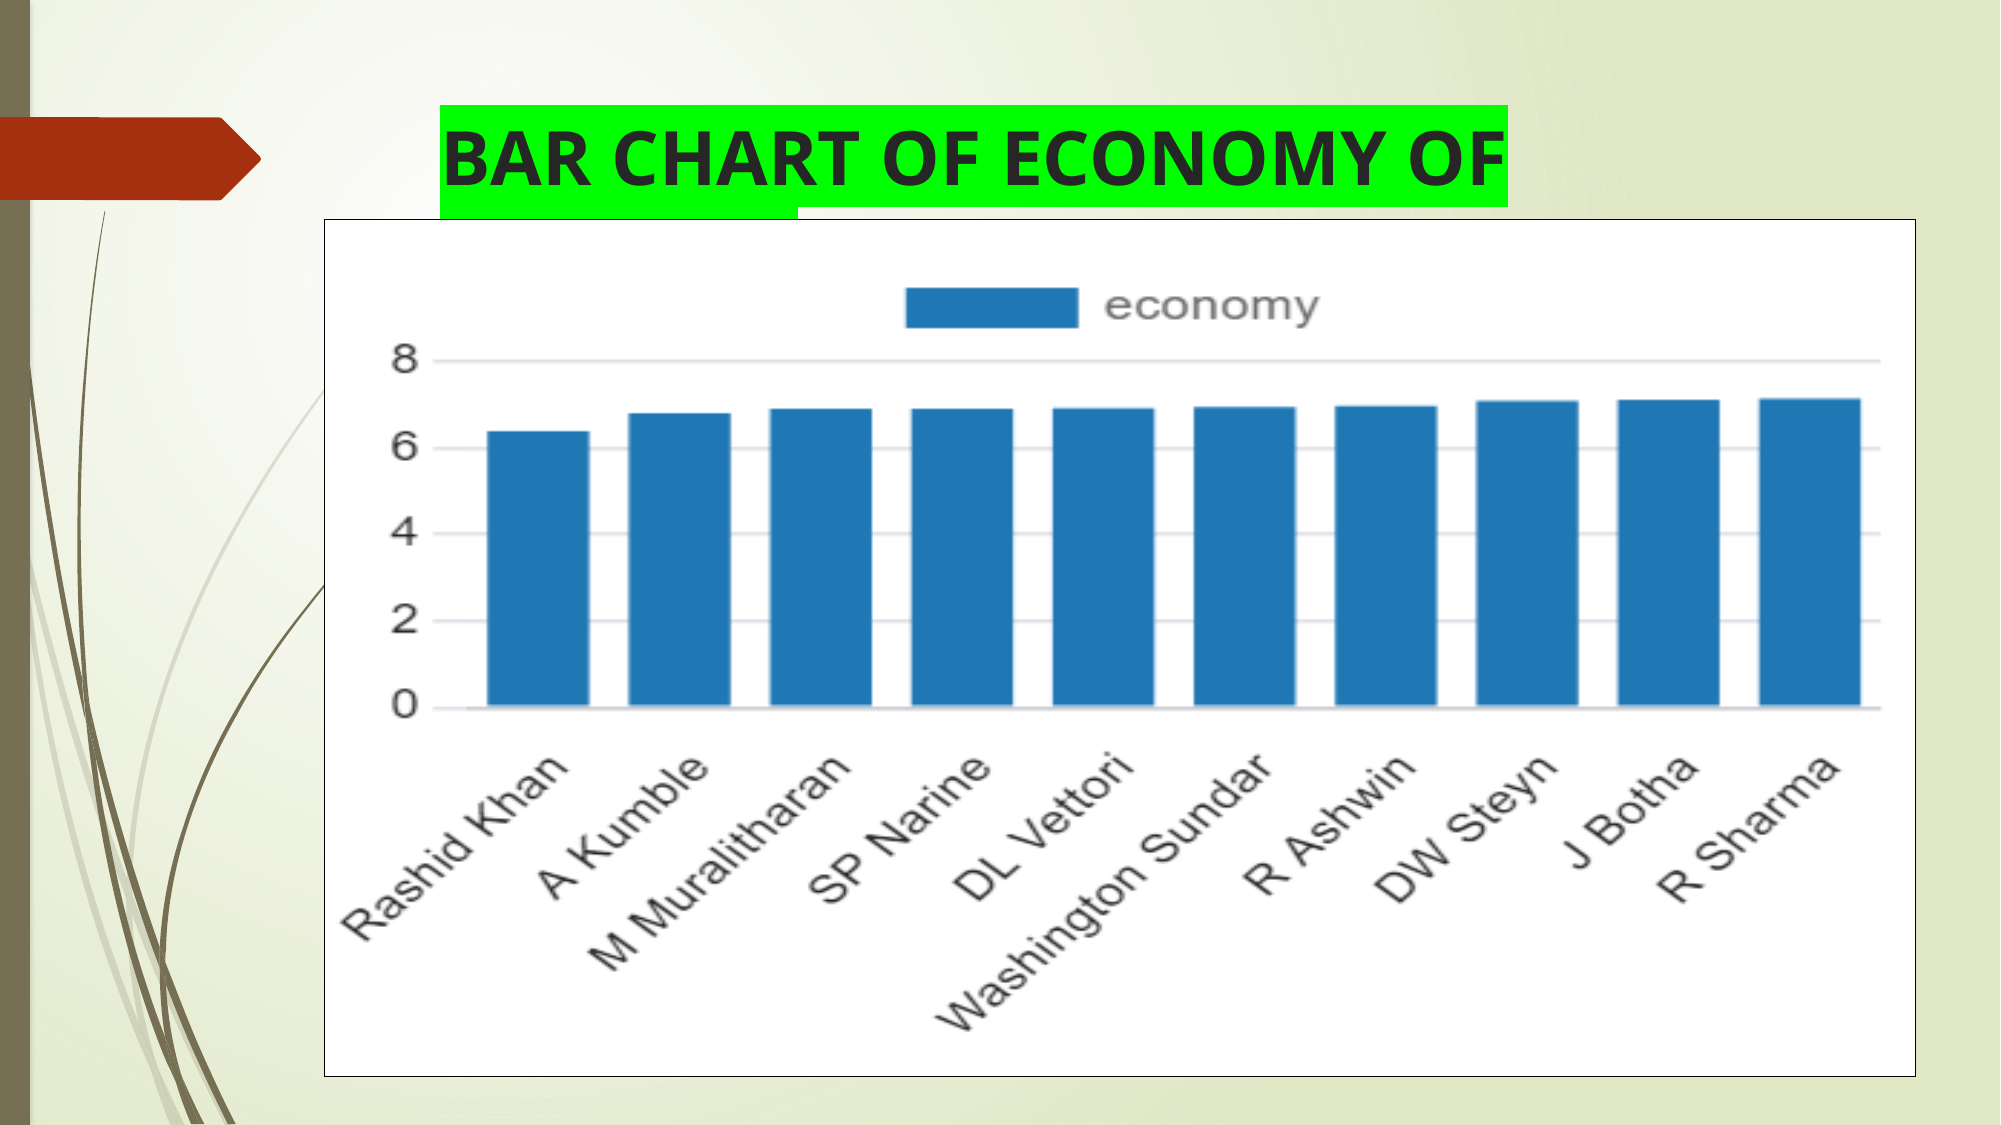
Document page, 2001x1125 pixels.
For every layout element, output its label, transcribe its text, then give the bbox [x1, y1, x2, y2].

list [324, 219, 1917, 1077]
title BAR CHART OF ECONOMY OF BOWLERS [425, 102, 1888, 219]
